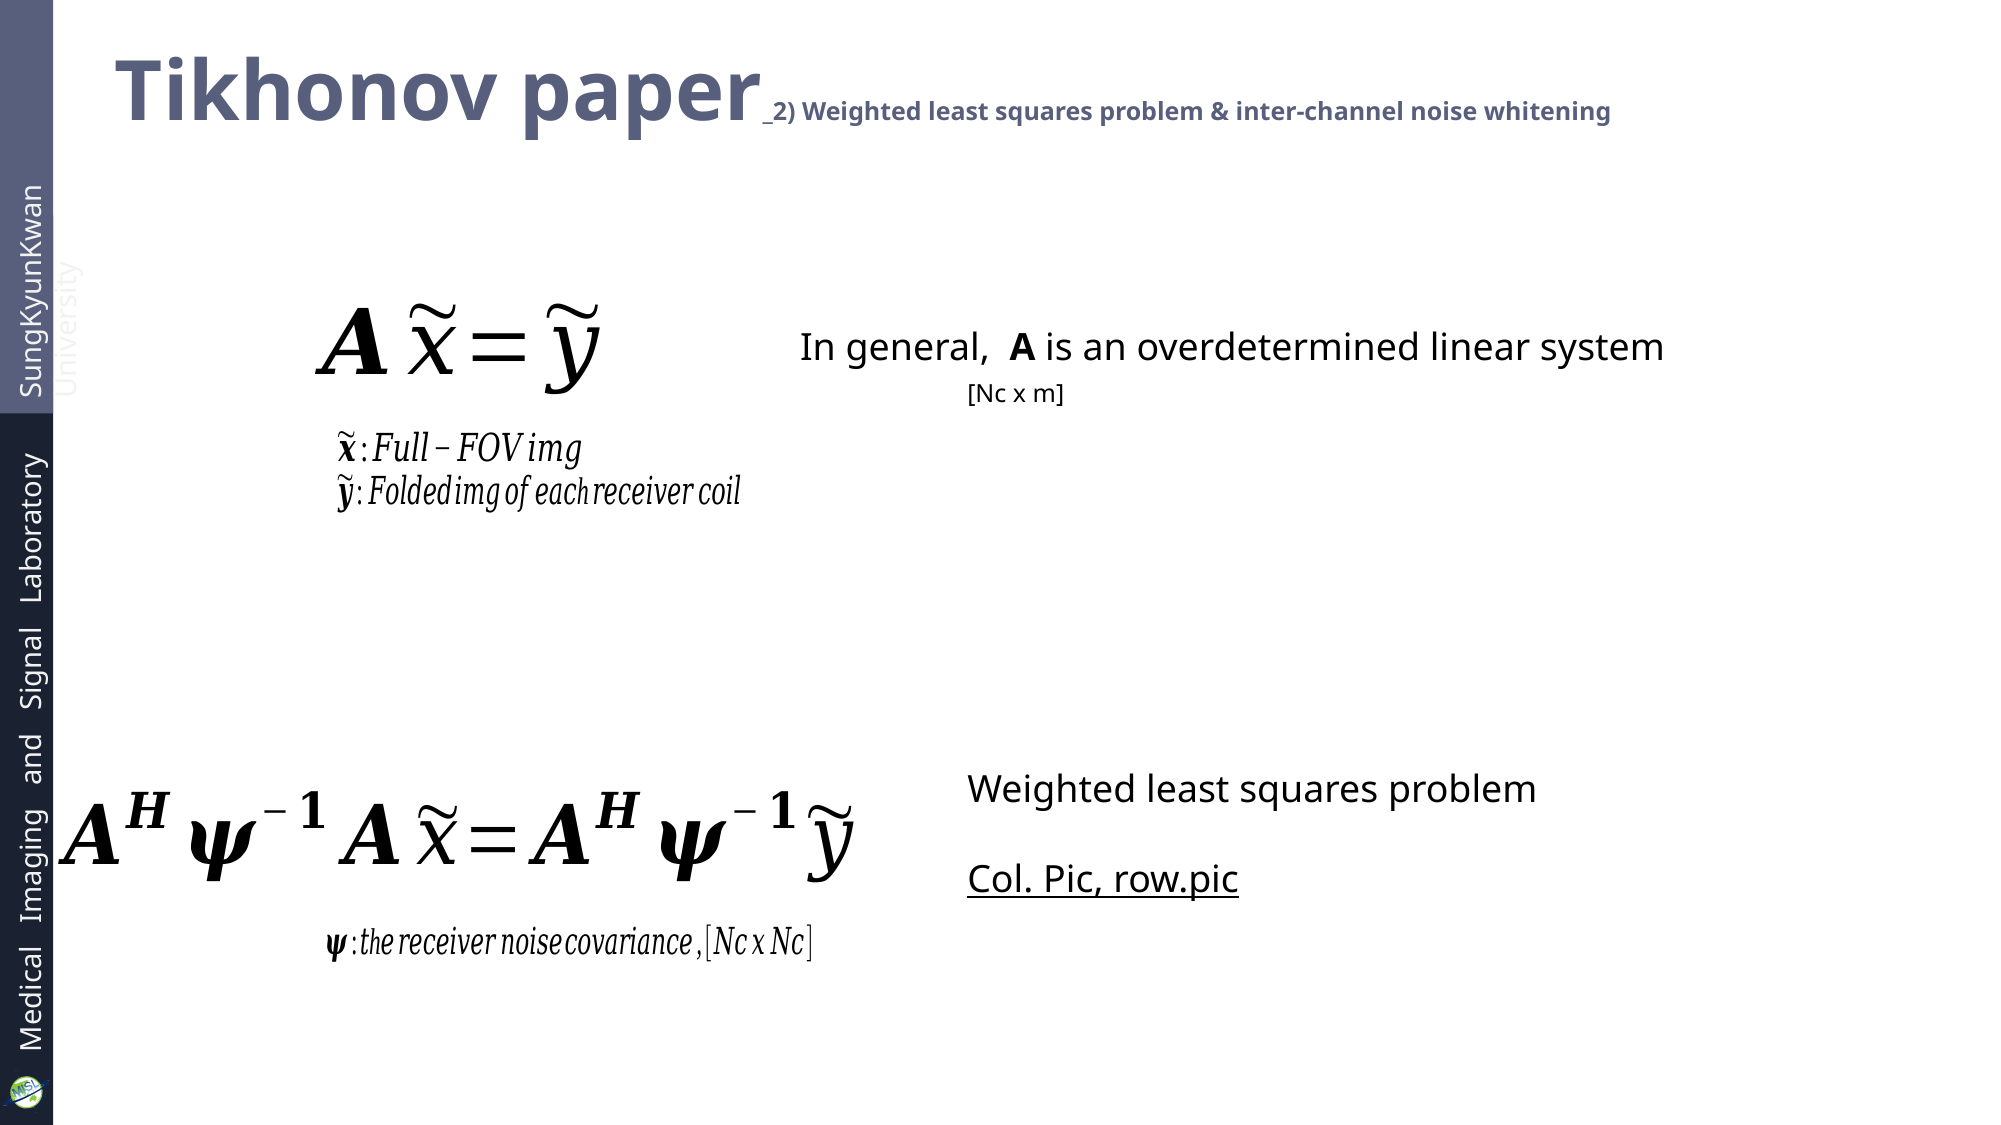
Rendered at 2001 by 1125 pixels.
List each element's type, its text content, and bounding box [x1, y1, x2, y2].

picture [2, 1067, 51, 1116]
text_box [Nc x m] [952, 370, 1082, 416]
text_box Weighted least squares problem Col. Pic, row.pic [952, 757, 1808, 908]
text_box In general, A is an overdetermined linear system [785, 315, 1765, 376]
title Tikhonov paper_2) Weighted least squares problem & inter-channel noise whitening [99, 42, 1935, 133]
